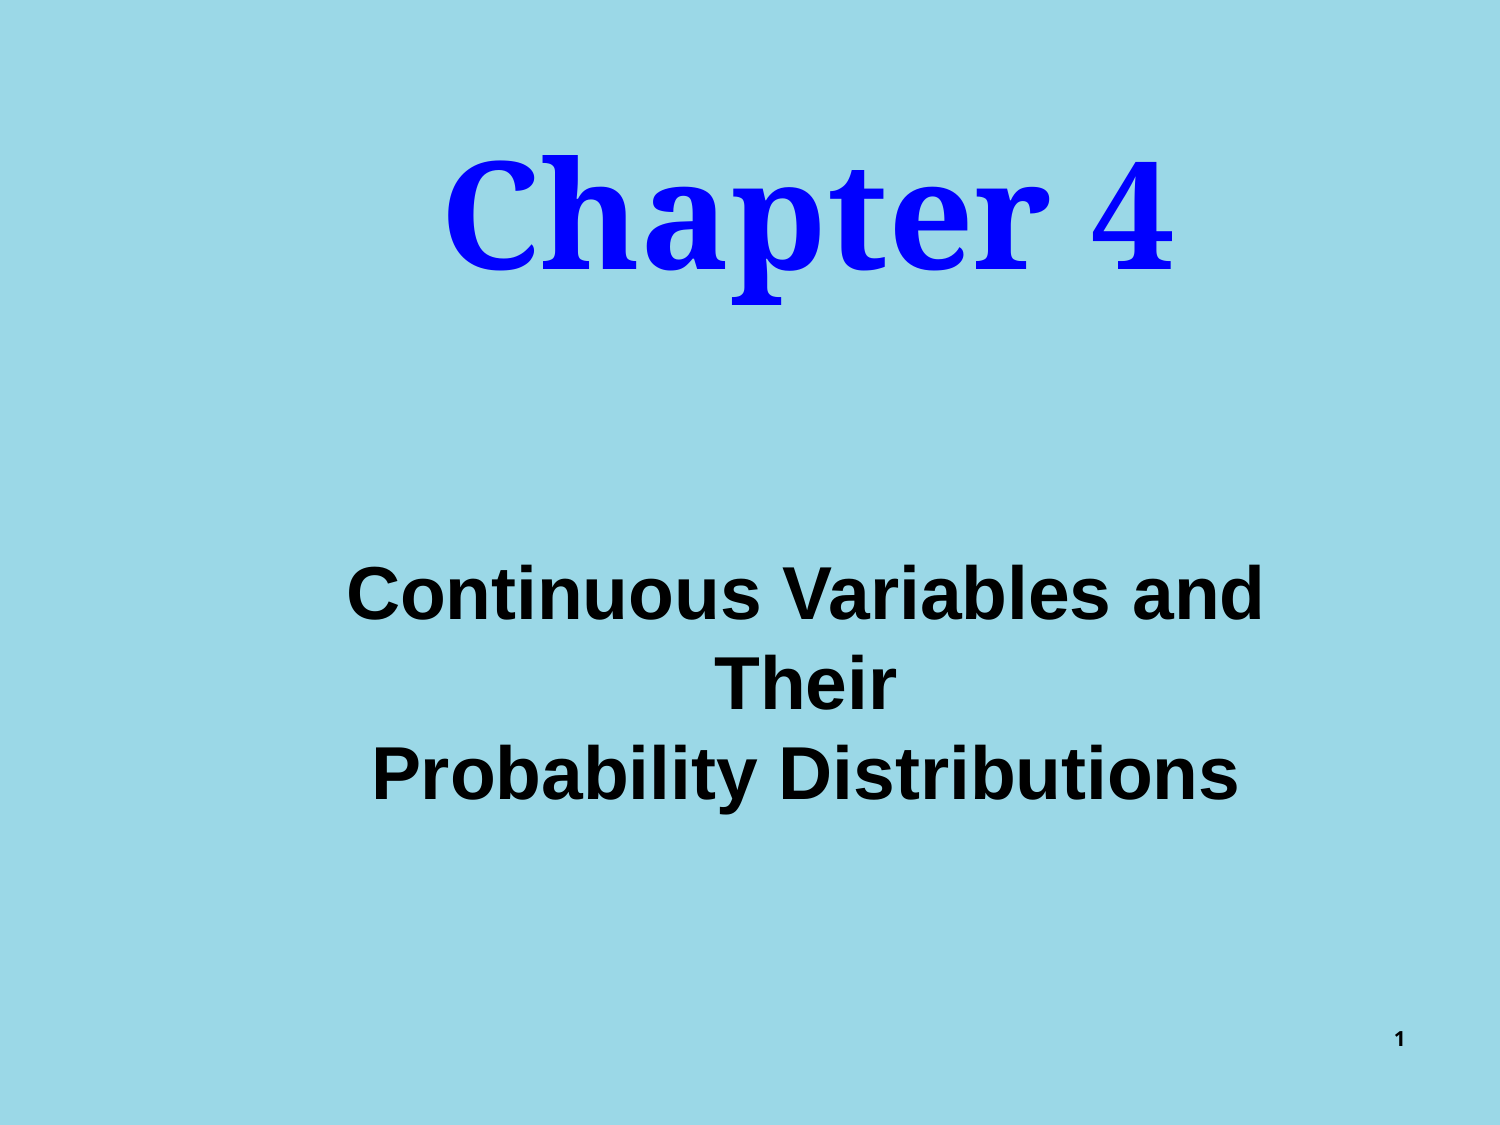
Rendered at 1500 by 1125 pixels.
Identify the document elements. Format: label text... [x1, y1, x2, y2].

text_box Chapter 4 [74, 112, 1488, 308]
text_box Continuous Variables and Their Probability Distributions [274, 537, 1338, 823]
text_box 1 [1360, 1001, 1421, 1062]
